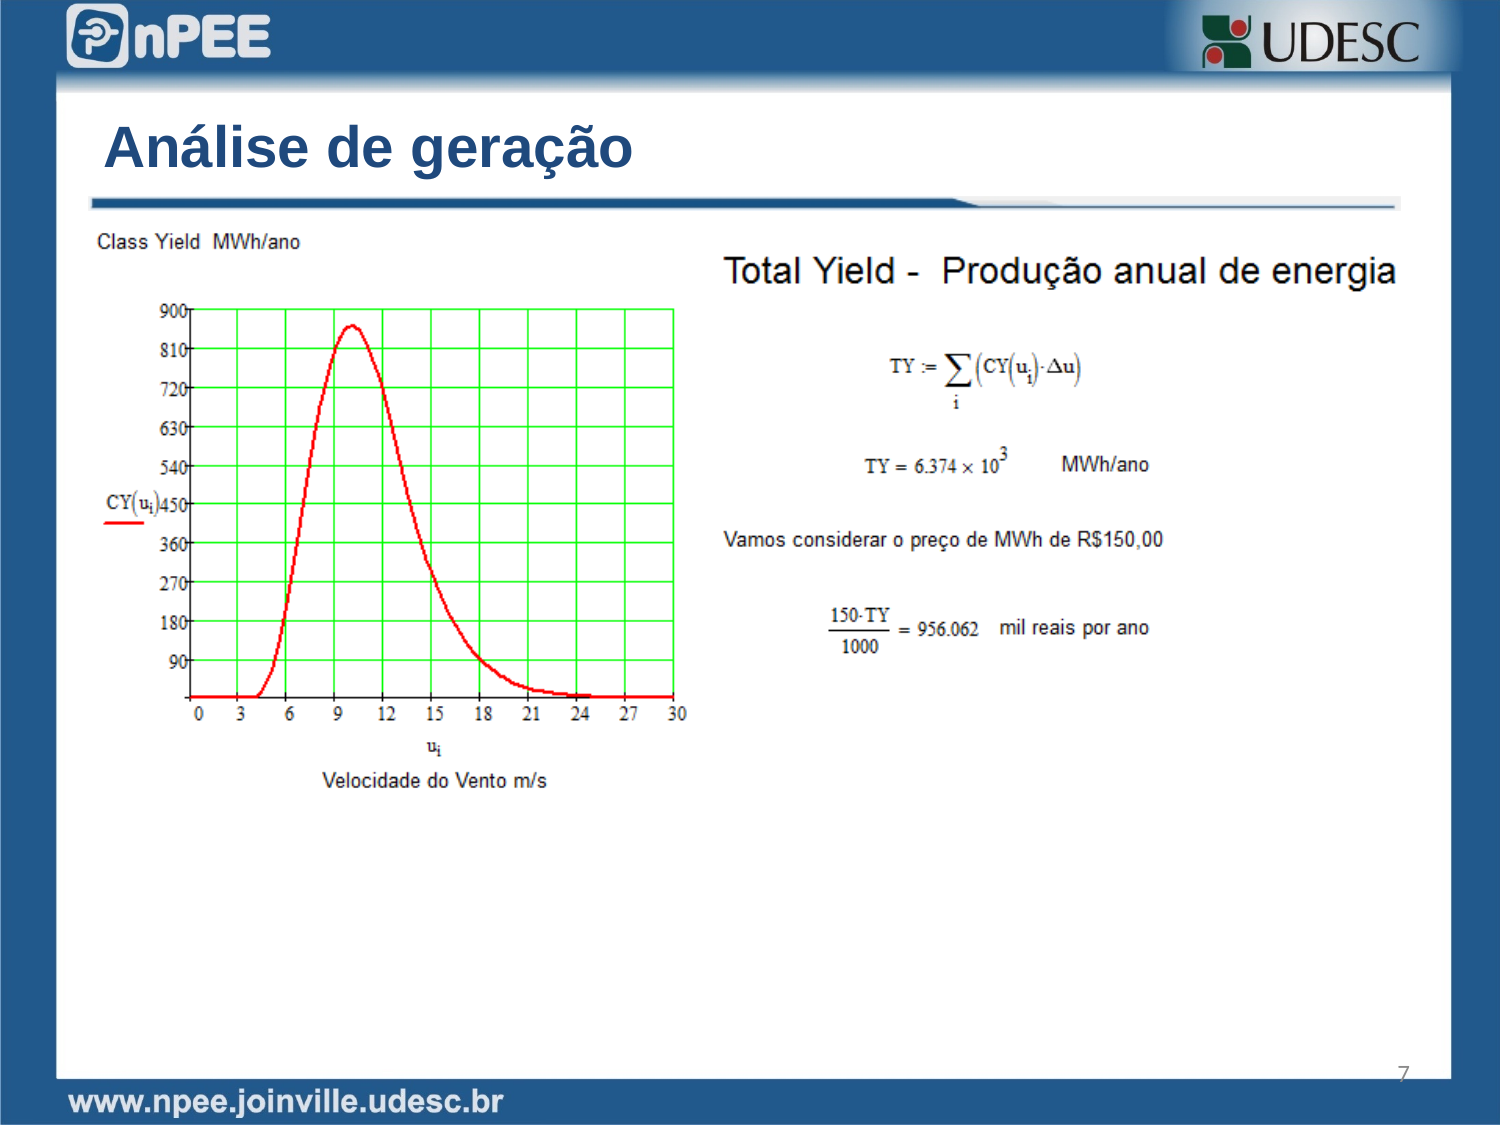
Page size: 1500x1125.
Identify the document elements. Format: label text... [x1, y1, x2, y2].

text_box Análise de geração [88, 101, 1388, 187]
slide_number 7 [1074, 1042, 1425, 1103]
picture [0, 0, 1500, 1125]
